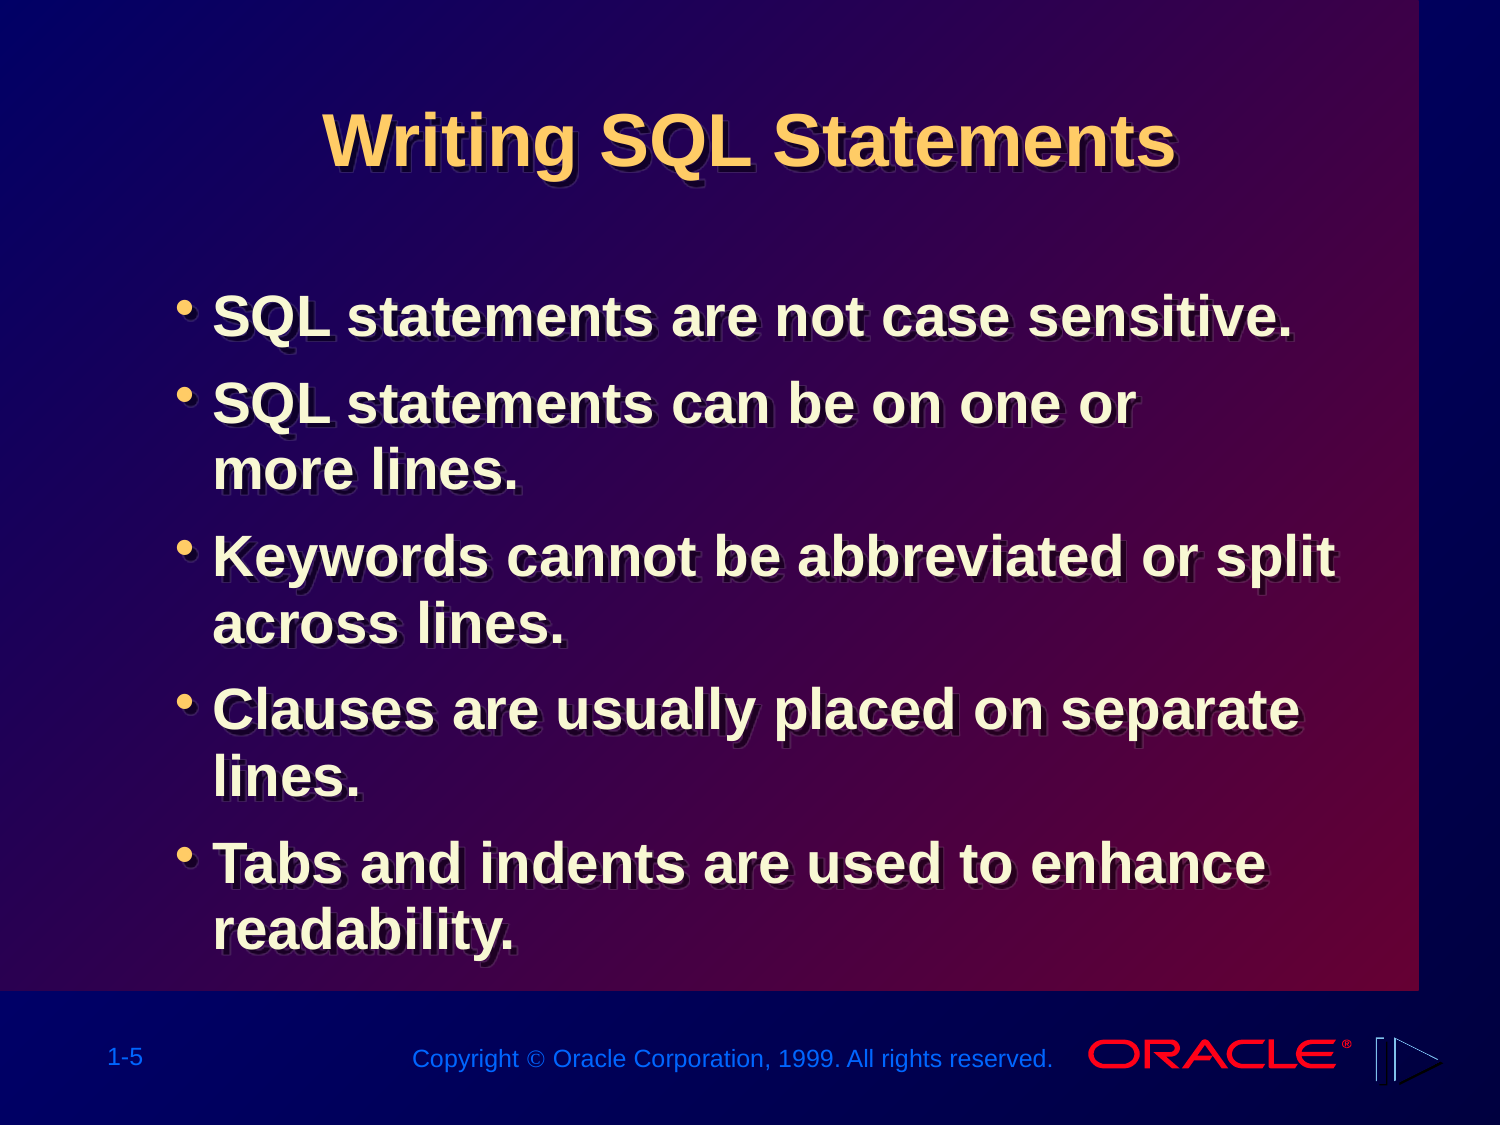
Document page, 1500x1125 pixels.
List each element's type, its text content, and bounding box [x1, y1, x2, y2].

list SQL statements are not case sensitive. SQL statements can be on one or more lines. Keywords cannot be abbreviated or split across lines. Clauses are usually placed on separate lines. Tabs and indents are used to enhance readability. [141, 275, 1353, 989]
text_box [1375, 1037, 1444, 1086]
title Writing SQL Statements [151, 83, 1349, 229]
